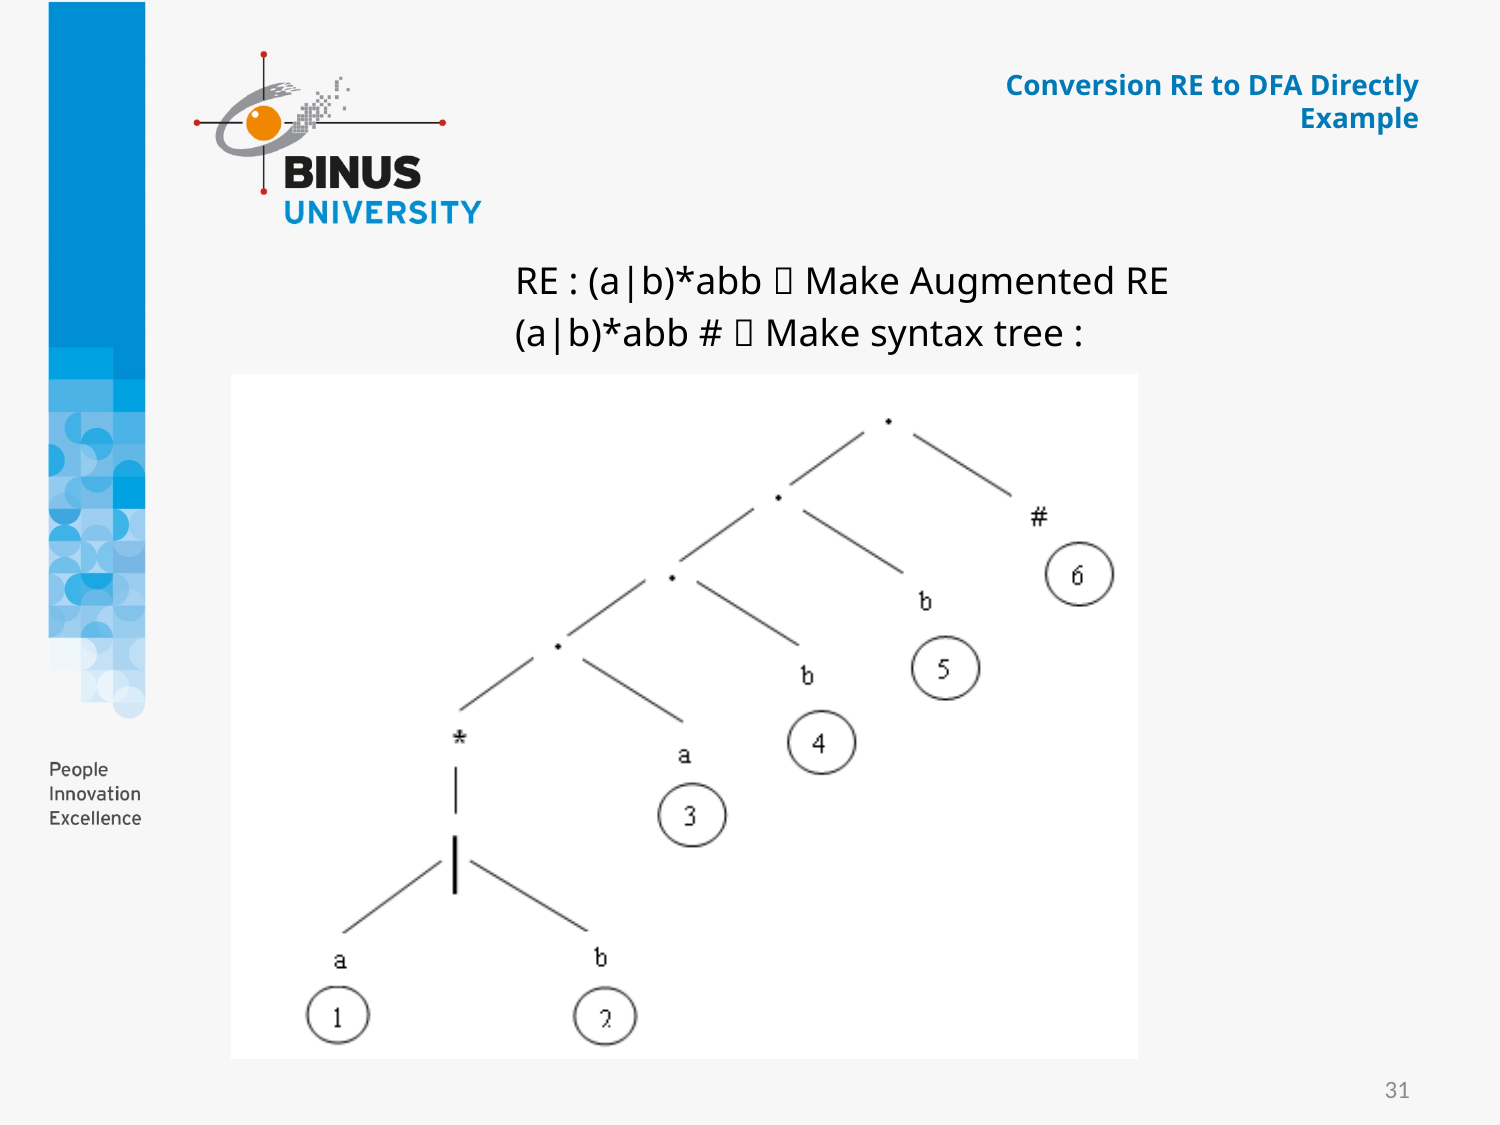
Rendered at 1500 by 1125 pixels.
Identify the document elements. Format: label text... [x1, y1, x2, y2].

picture [0, 0, 1500, 1059]
list RE : (a|b)*abb  Make Augmented RE (a|b)*abb #  Make syntax tree : [500, 249, 1435, 363]
slide_number 31 [1074, 1058, 1425, 1119]
title Conversion RE to DFA Directly Example [197, 59, 1435, 142]
